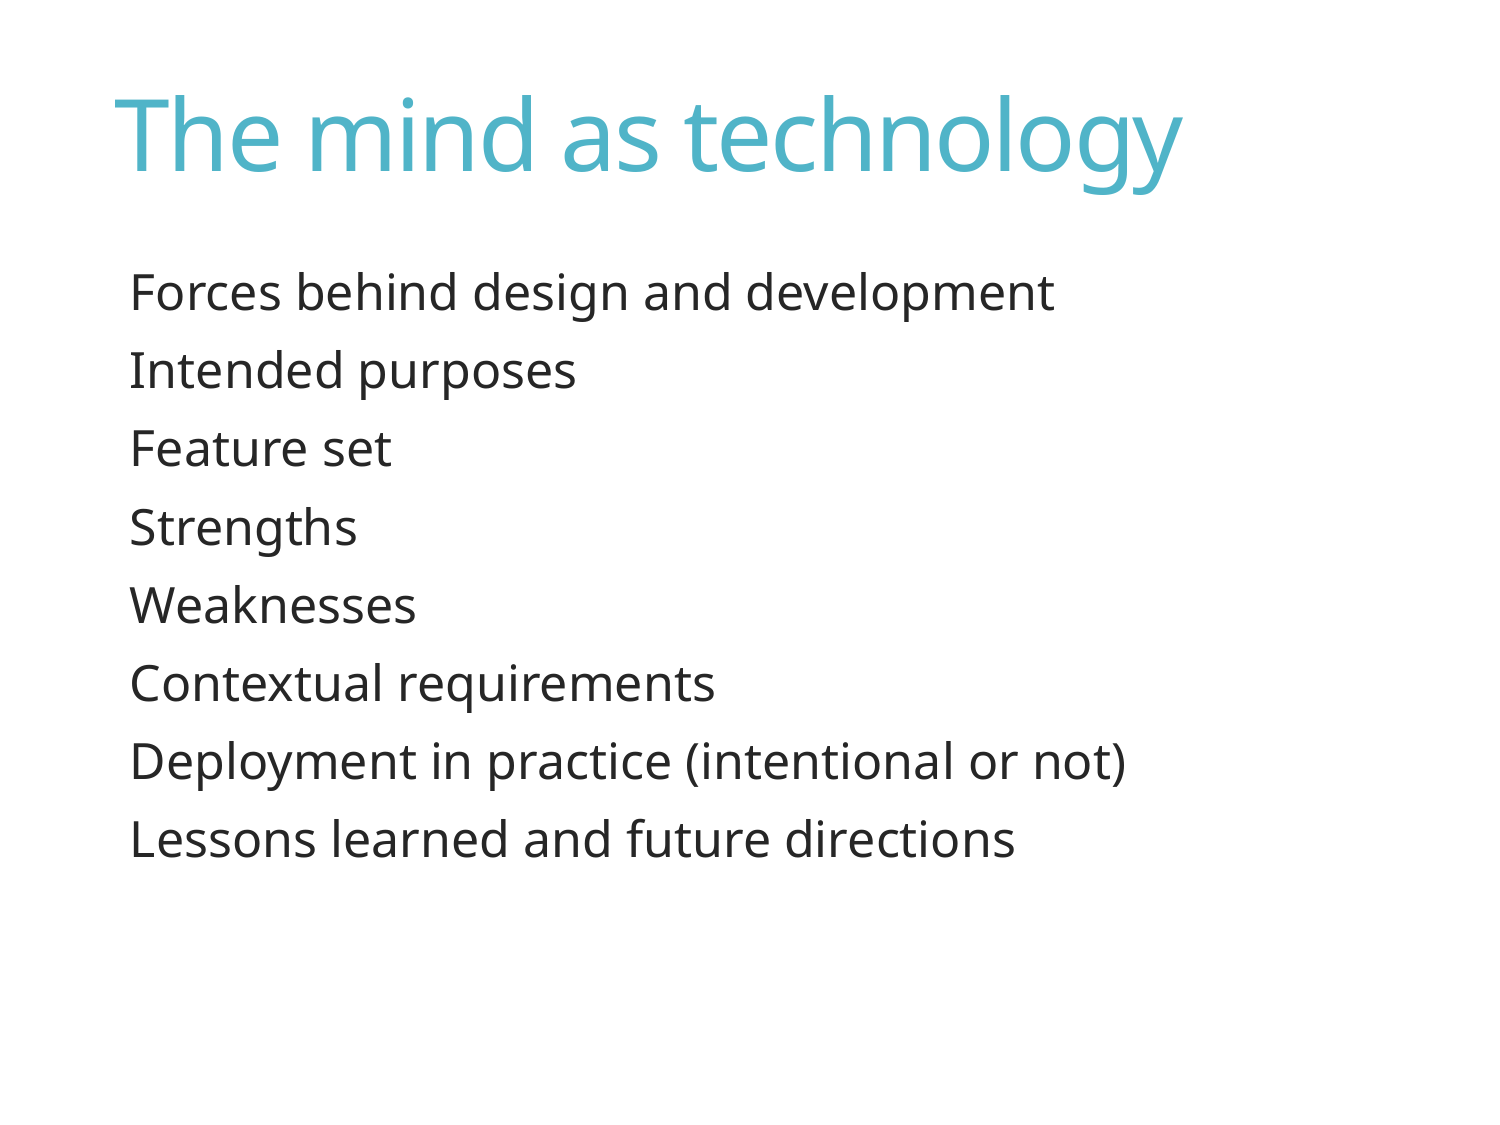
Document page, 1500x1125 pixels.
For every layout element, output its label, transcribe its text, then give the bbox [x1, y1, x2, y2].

list Forces behind design and development Intended purposes Feature set Strengths Weaknesses Contextual requirements Deployment in practice (intentional or not) Lessons learned and future directions [99, 262, 1400, 938]
title The mind as technology [99, 45, 1400, 233]
